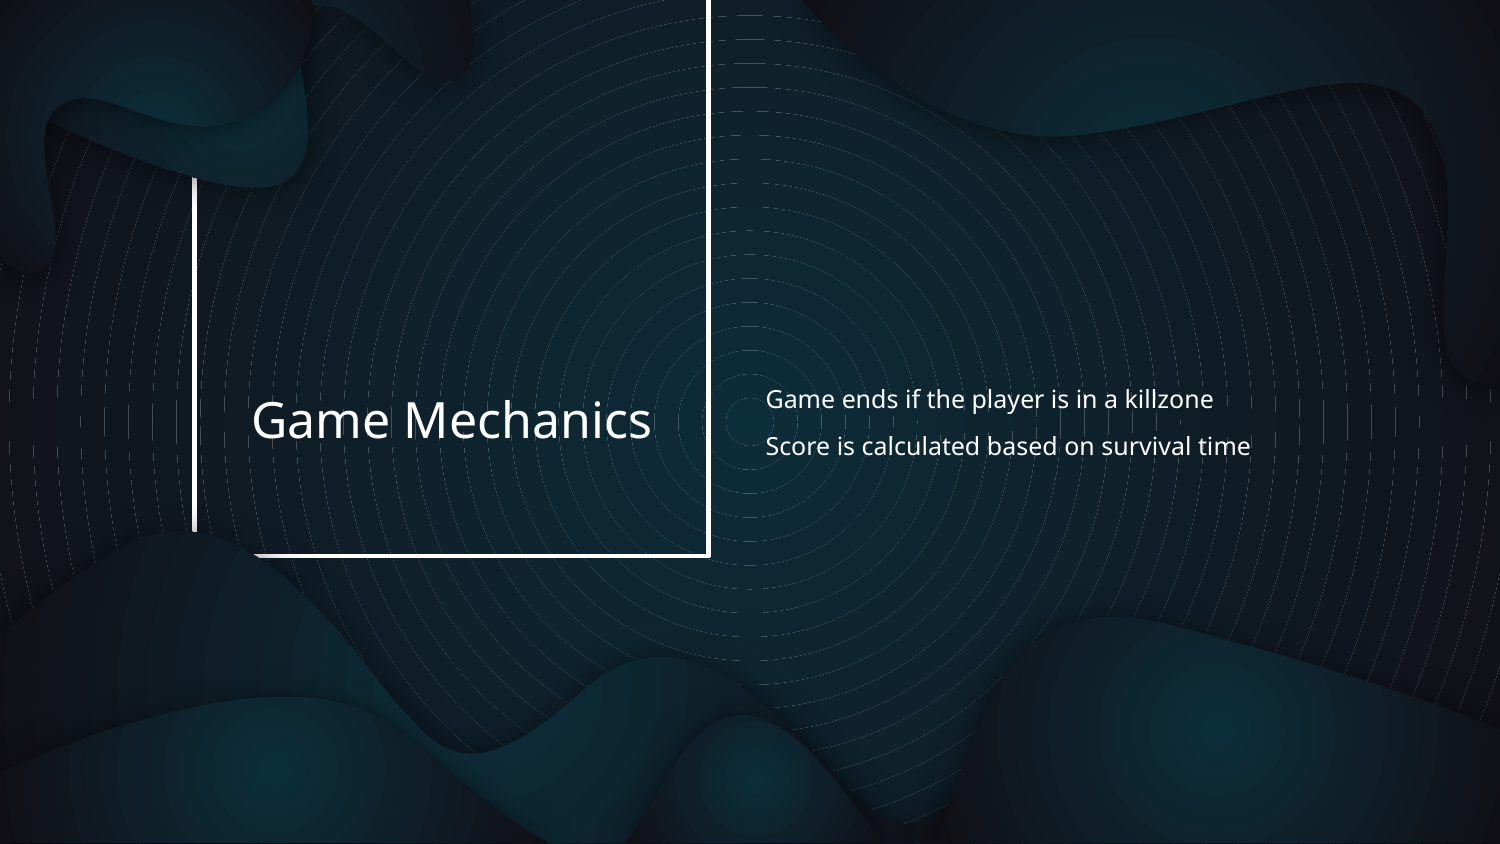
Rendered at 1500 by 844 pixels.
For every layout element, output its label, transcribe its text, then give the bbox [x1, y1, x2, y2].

subtitle Game ends if the player is in a killzone Score is calculated based on survival time [754, 297, 1305, 546]
title Game Mechanics [145, 383, 664, 460]
